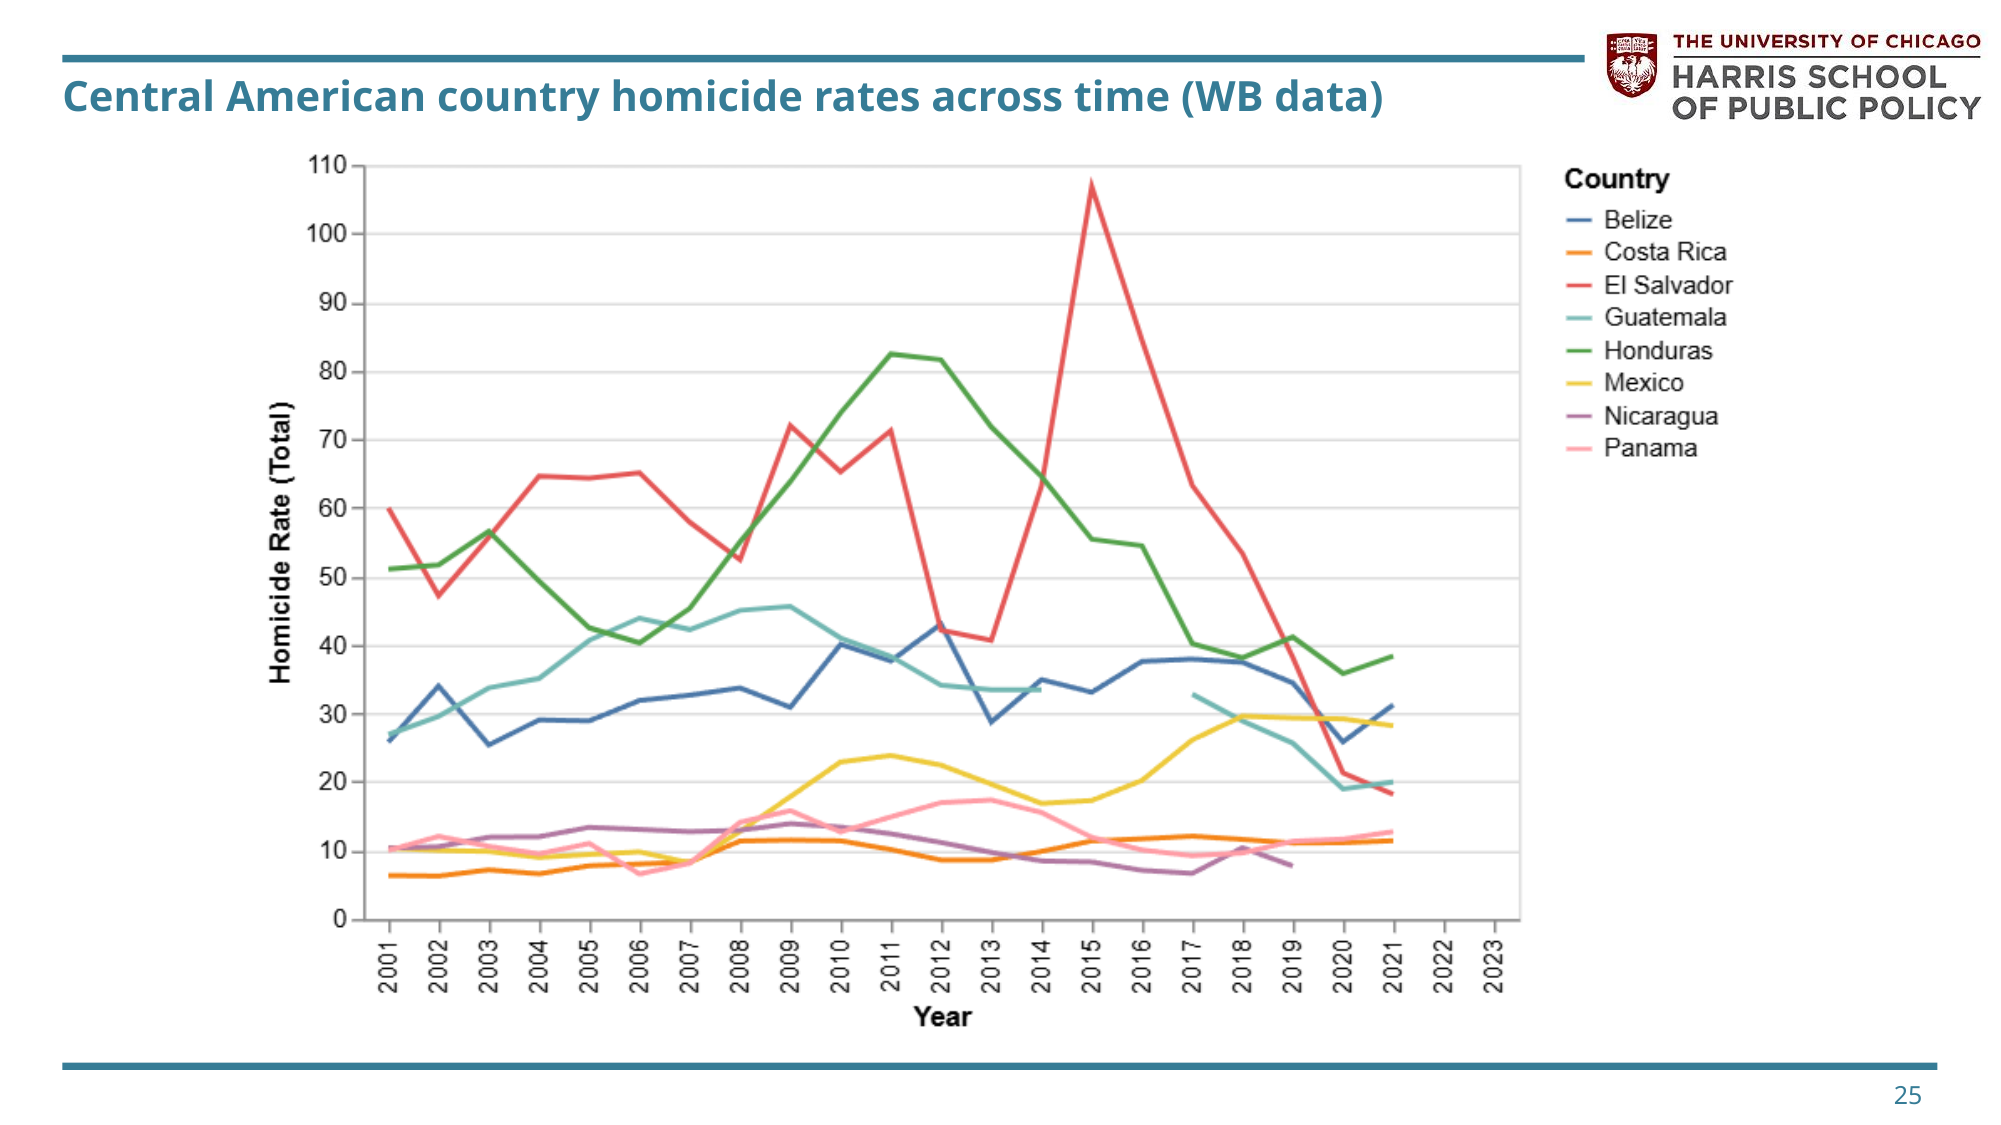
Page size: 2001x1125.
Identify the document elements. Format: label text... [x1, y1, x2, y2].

list Central American country homicide rates across time (WB data) [62, 59, 1584, 167]
picture [252, 0, 2000, 1046]
slide_number 25 [1600, 1074, 1938, 1119]
